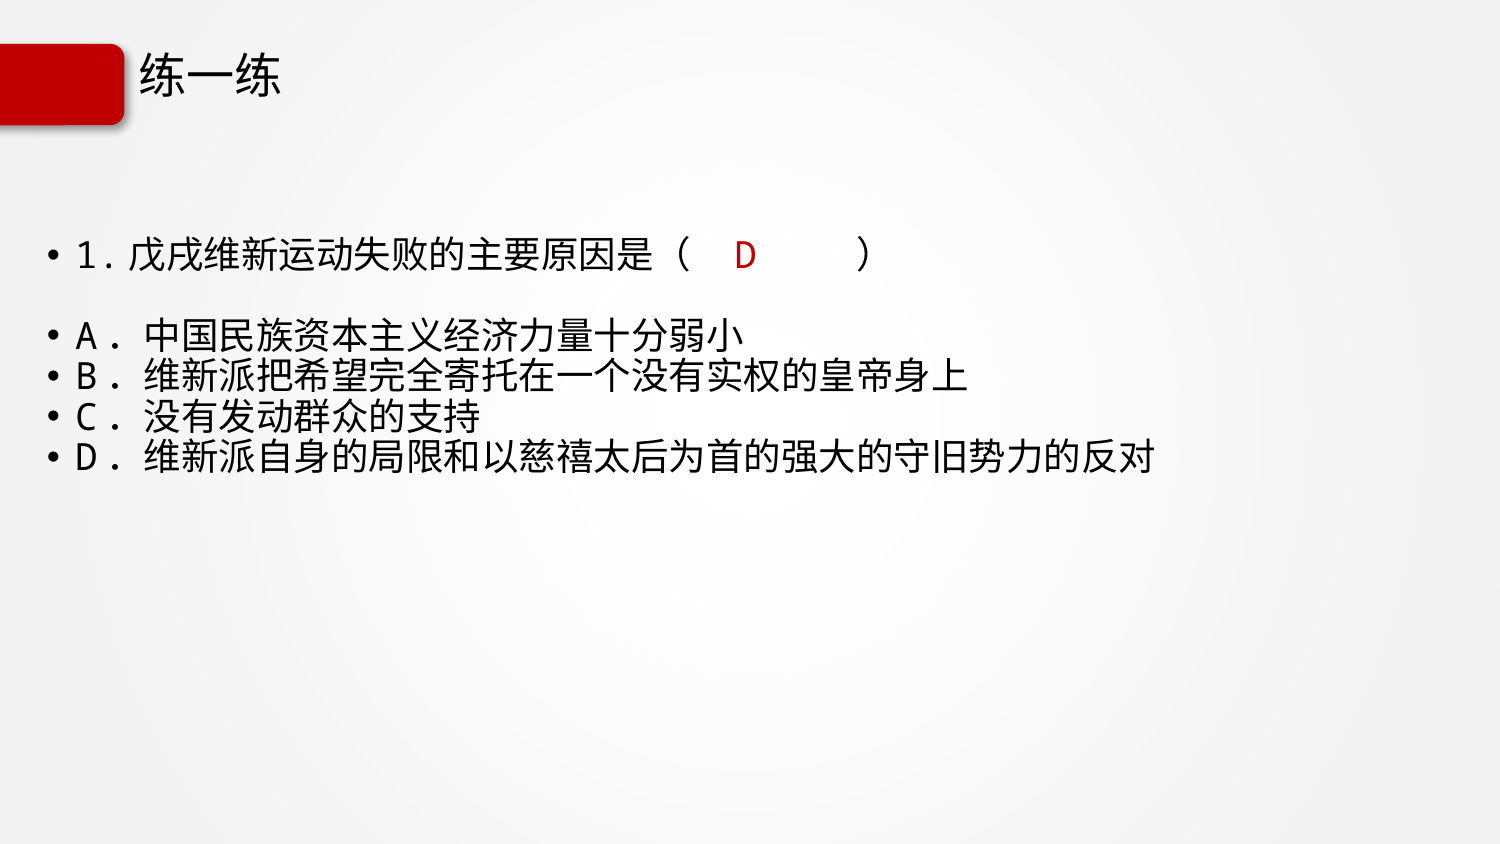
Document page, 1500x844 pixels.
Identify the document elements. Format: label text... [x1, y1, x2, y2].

text_box [0, 43, 125, 126]
list 1.戊戌维新运动失败的主要原因是（ D ） A．中国民族资本主义经济力量十分弱小 B．维新派把希望完全寄托在一个没有实权的皇帝身上 C．没有发动群众的支持 D．维新派自身的局限和以慈禧太后为首的强大的守旧势力的反对 [31, 228, 1443, 691]
picture [0, 0, 1500, 844]
title 练一练 [123, 44, 1378, 112]
